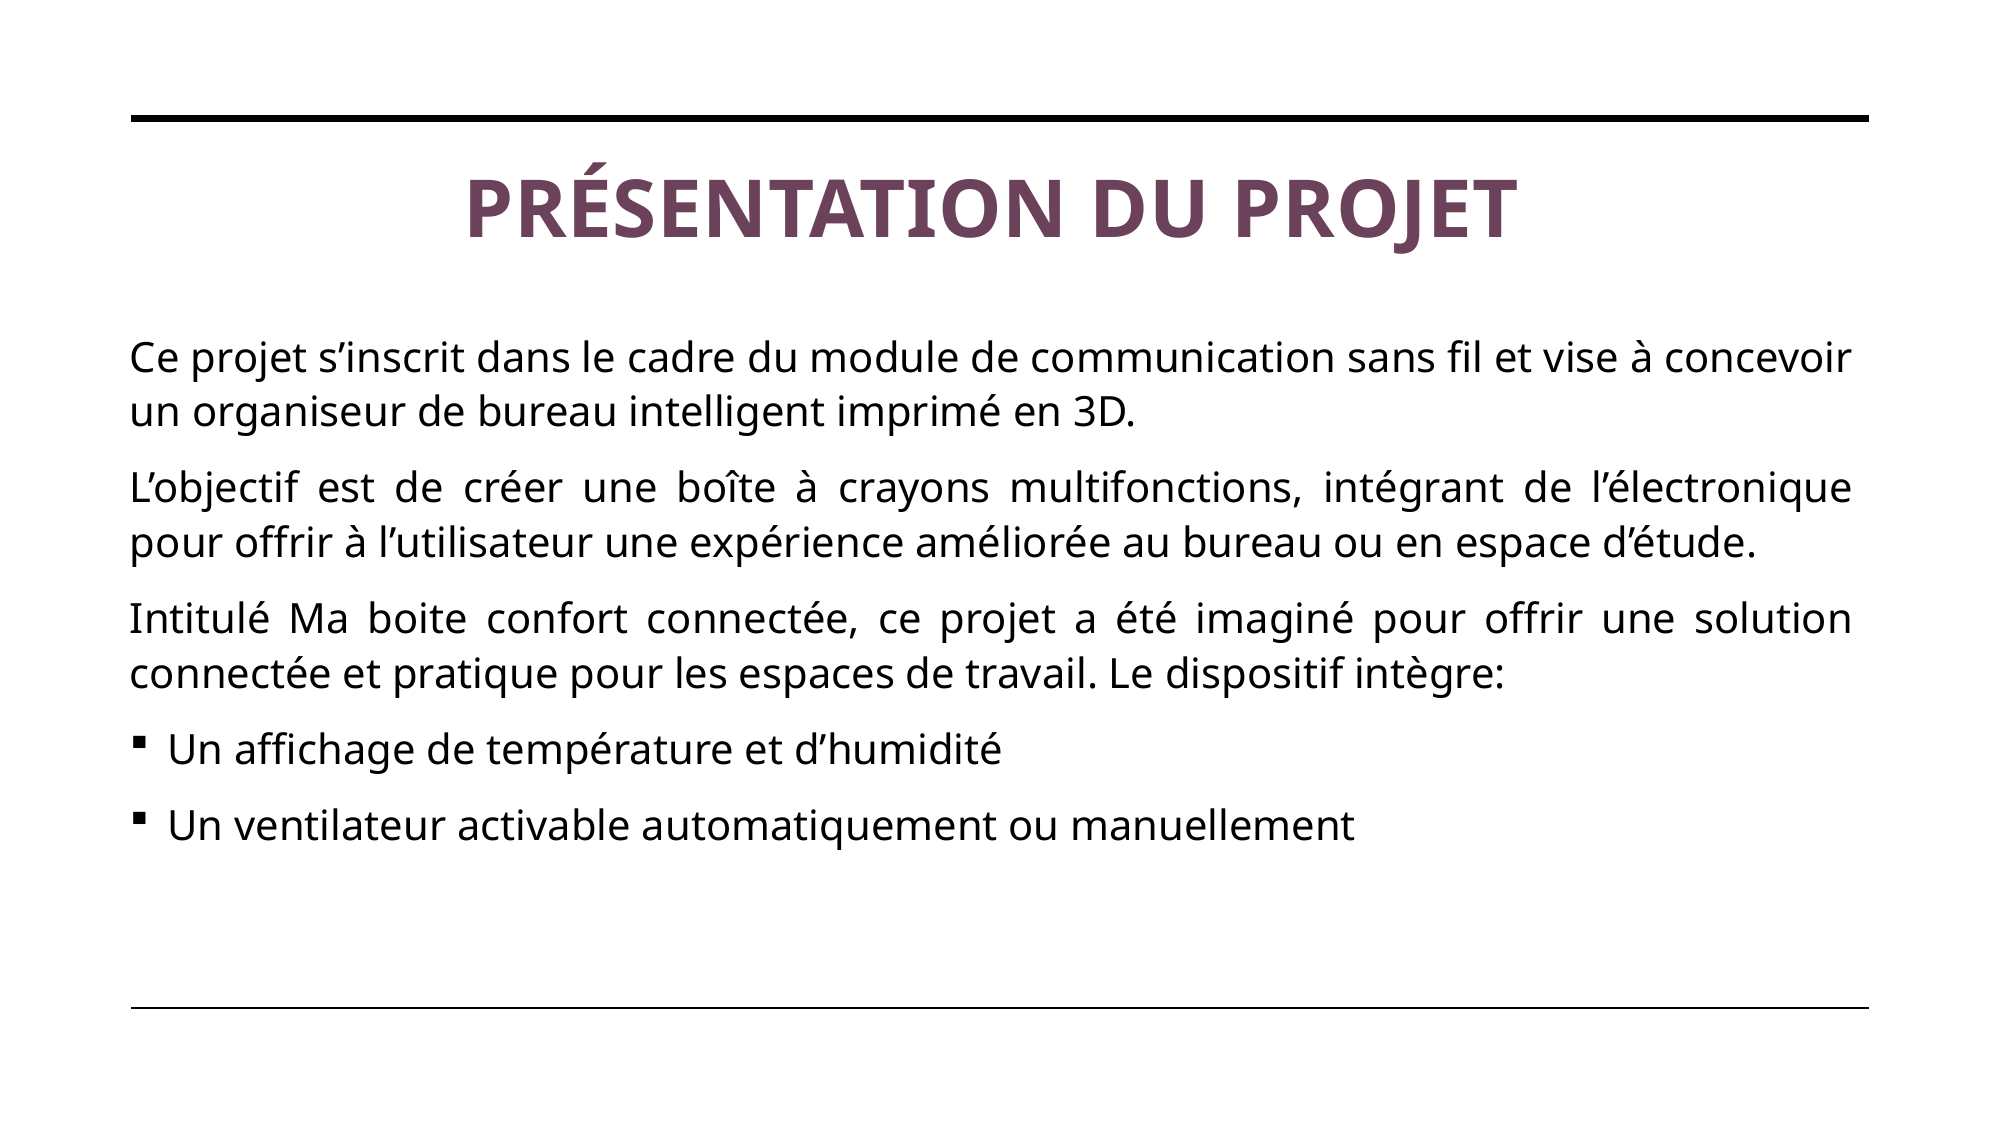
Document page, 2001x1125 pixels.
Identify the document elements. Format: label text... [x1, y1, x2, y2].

list Ce projet s’inscrit dans le cadre du module de communication sans fil et vise à concevoir un organiseur de bureau intelligent imprimé en 3D. L’objectif est de créer une boîte à crayons multifonctions, intégrant de l’électronique pour offrir à l’utilisateur une expérience améliorée au bureau ou en espace d’étude. Intitulé Ma boite confort connectée, ce projet a été imaginé pour offrir une solution connectée et pratique pour les espaces de travail. Le dispositif intègre: Un affichage de température et d’humidité Un ventilateur activable automatiquement ou manuellement [114, 317, 1869, 978]
title Présentation du projet [114, 149, 1869, 262]
